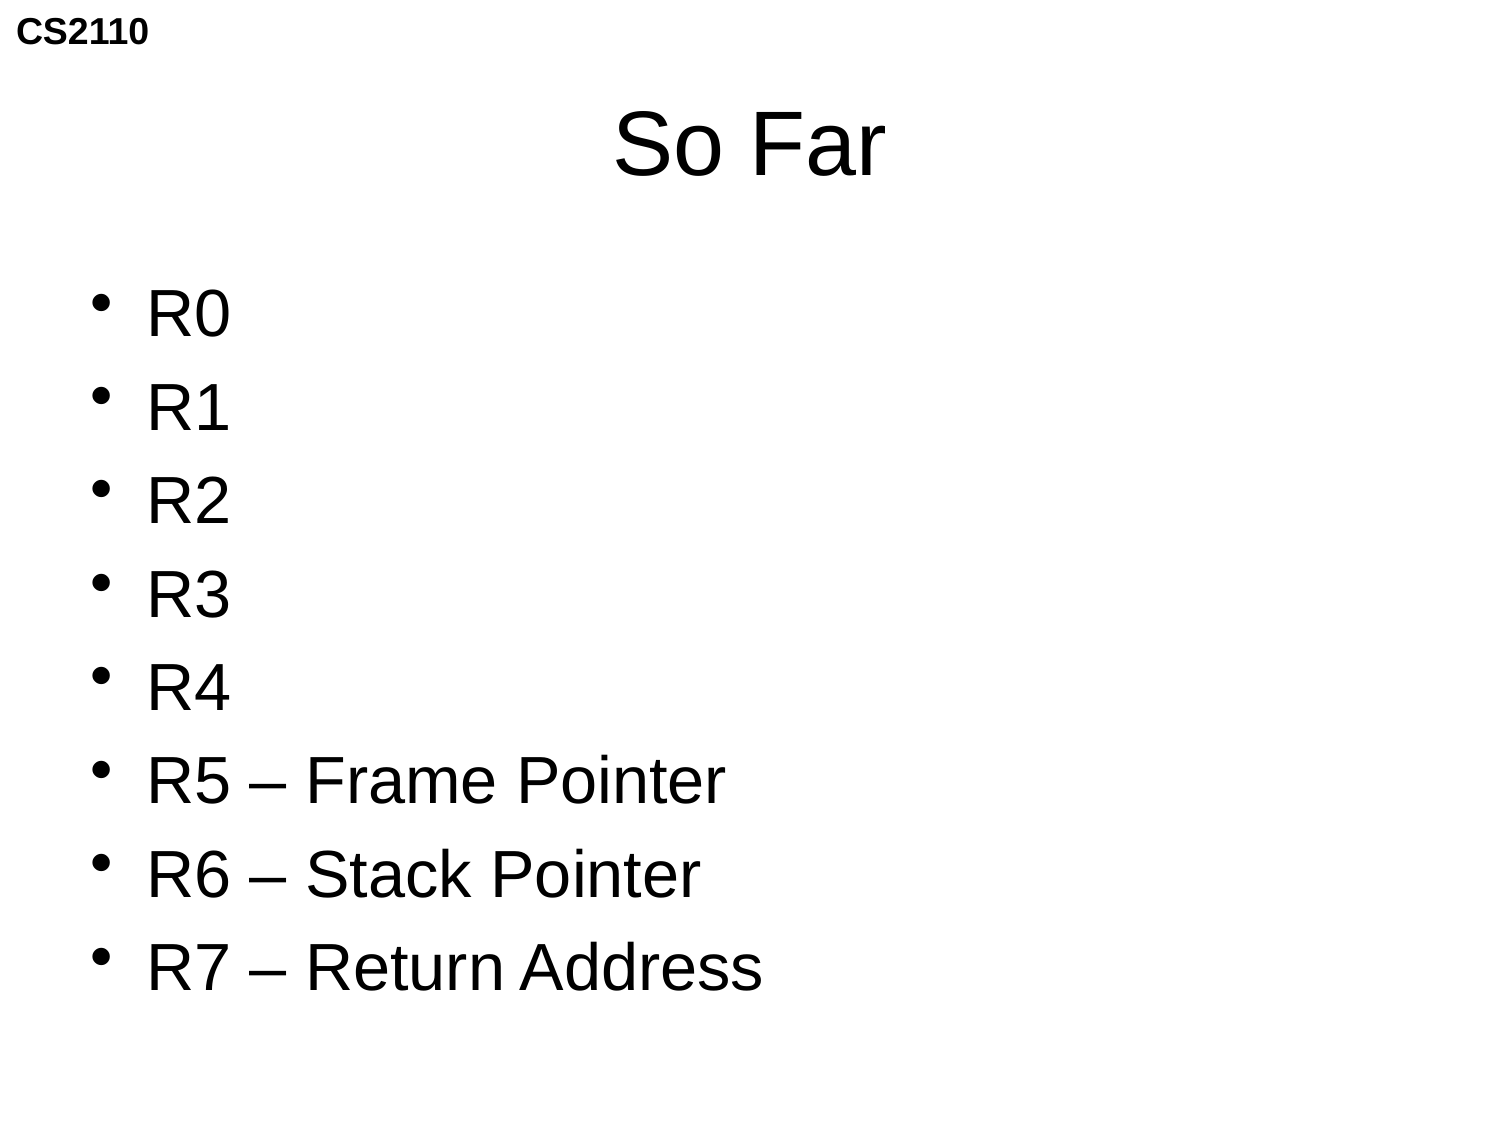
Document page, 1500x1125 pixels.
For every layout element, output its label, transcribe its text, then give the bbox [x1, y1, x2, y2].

title So Far [75, 45, 1425, 233]
list R0 R1 R2 R3 R4 R5 – Frame Pointer R6 – Stack Pointer R7 – Return Address [75, 262, 1425, 1100]
